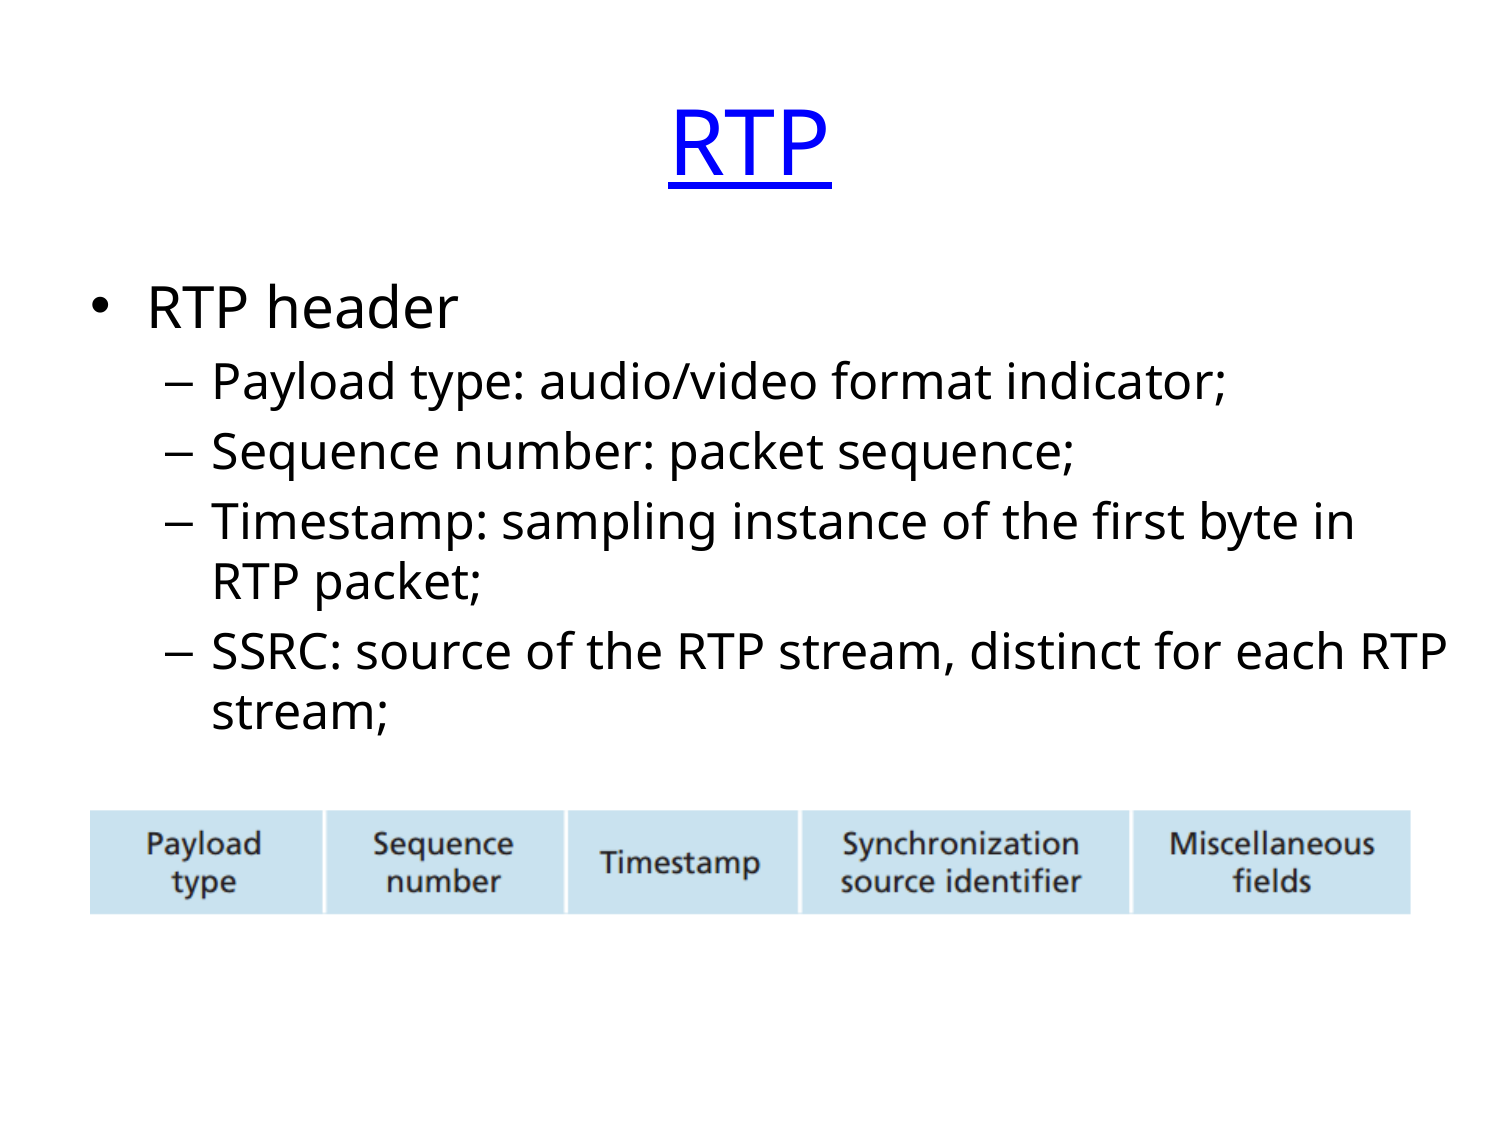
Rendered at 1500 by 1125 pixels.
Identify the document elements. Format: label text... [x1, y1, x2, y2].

title RTP [75, 45, 1425, 233]
list RTP header Payload type: audio/video format indicator; Sequence number: packet sequence; Timestamp: sampling instance of the first byte in RTP packet; SSRC: source of the RTP stream, distinct for each RTP stream; [75, 262, 1465, 1005]
picture [89, 809, 1414, 916]
